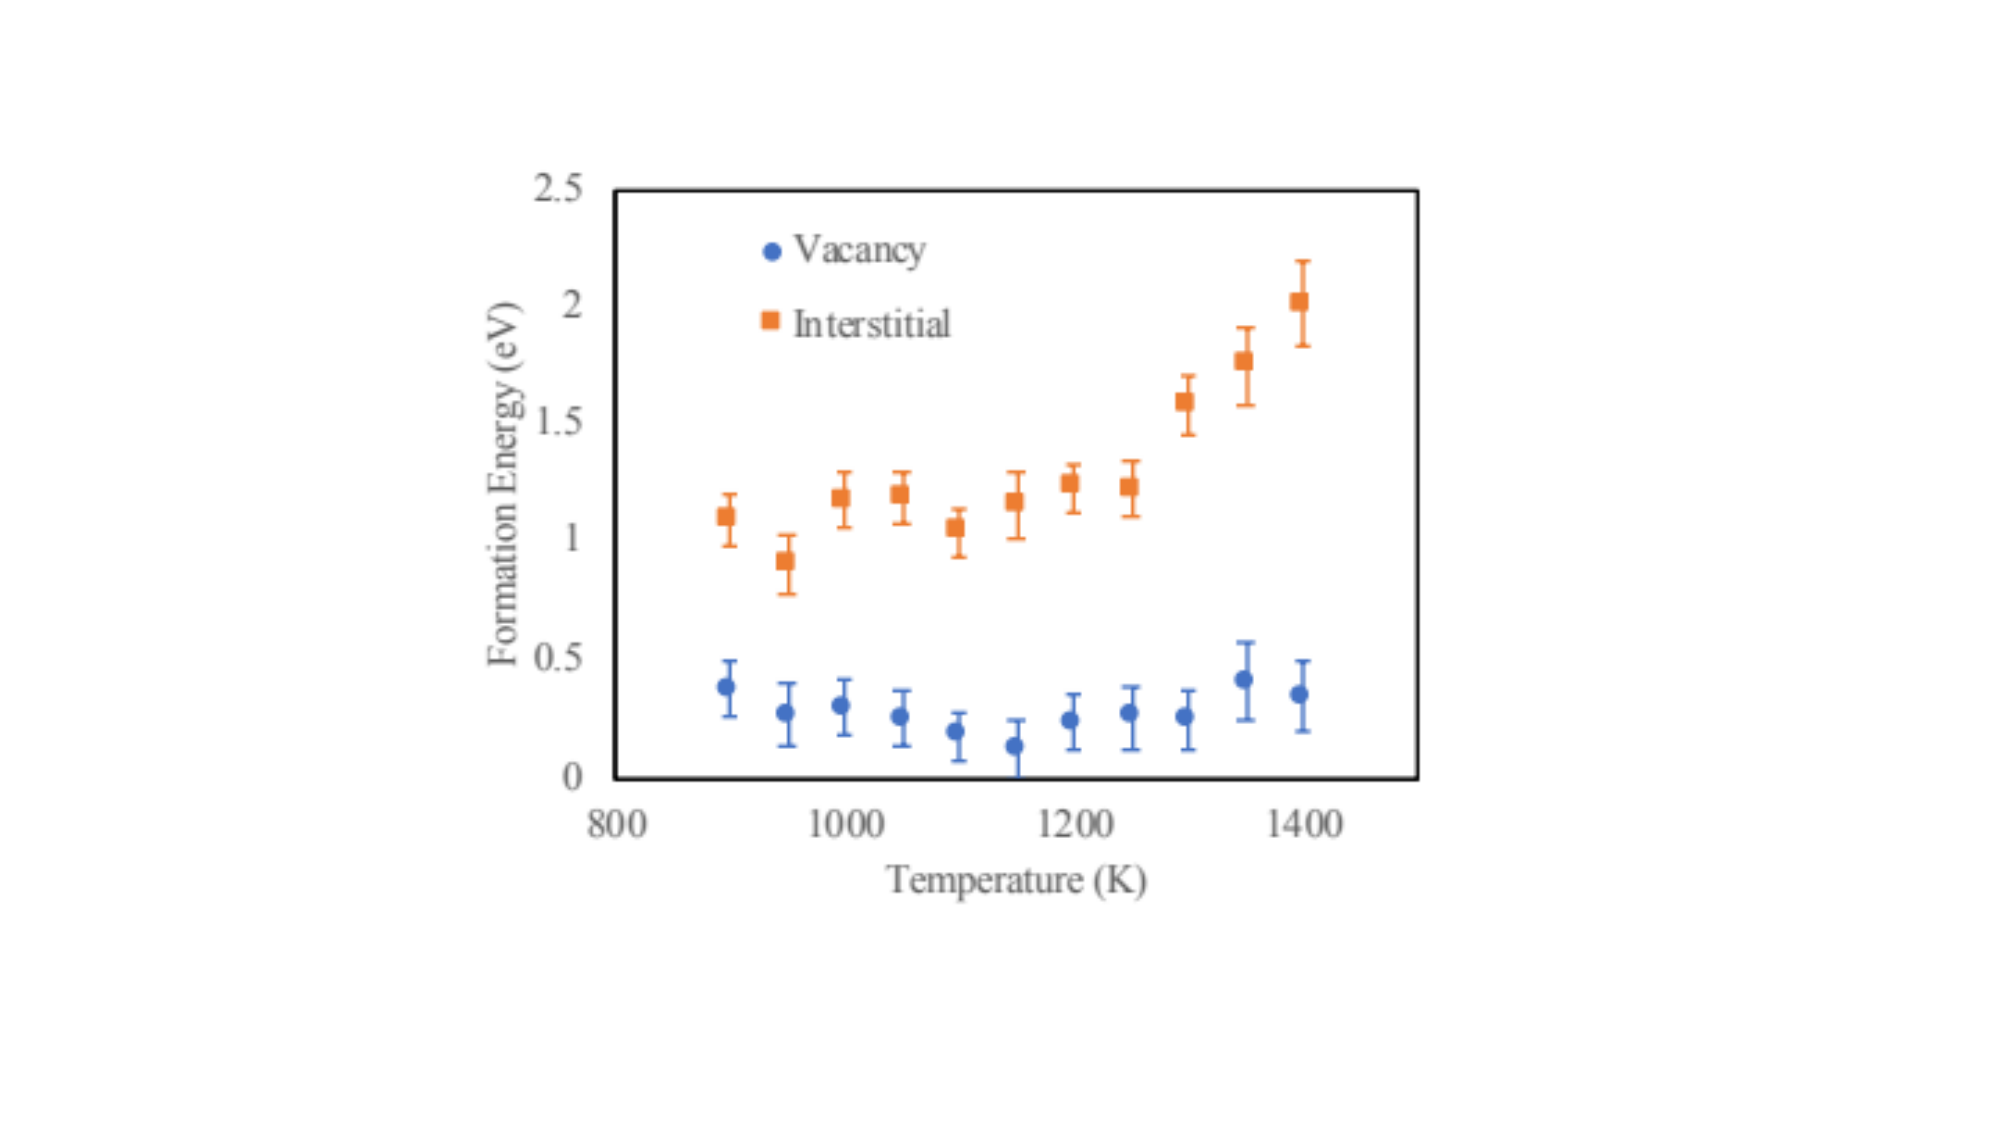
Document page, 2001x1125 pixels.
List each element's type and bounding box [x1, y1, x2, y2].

picture [433, 149, 1493, 944]
